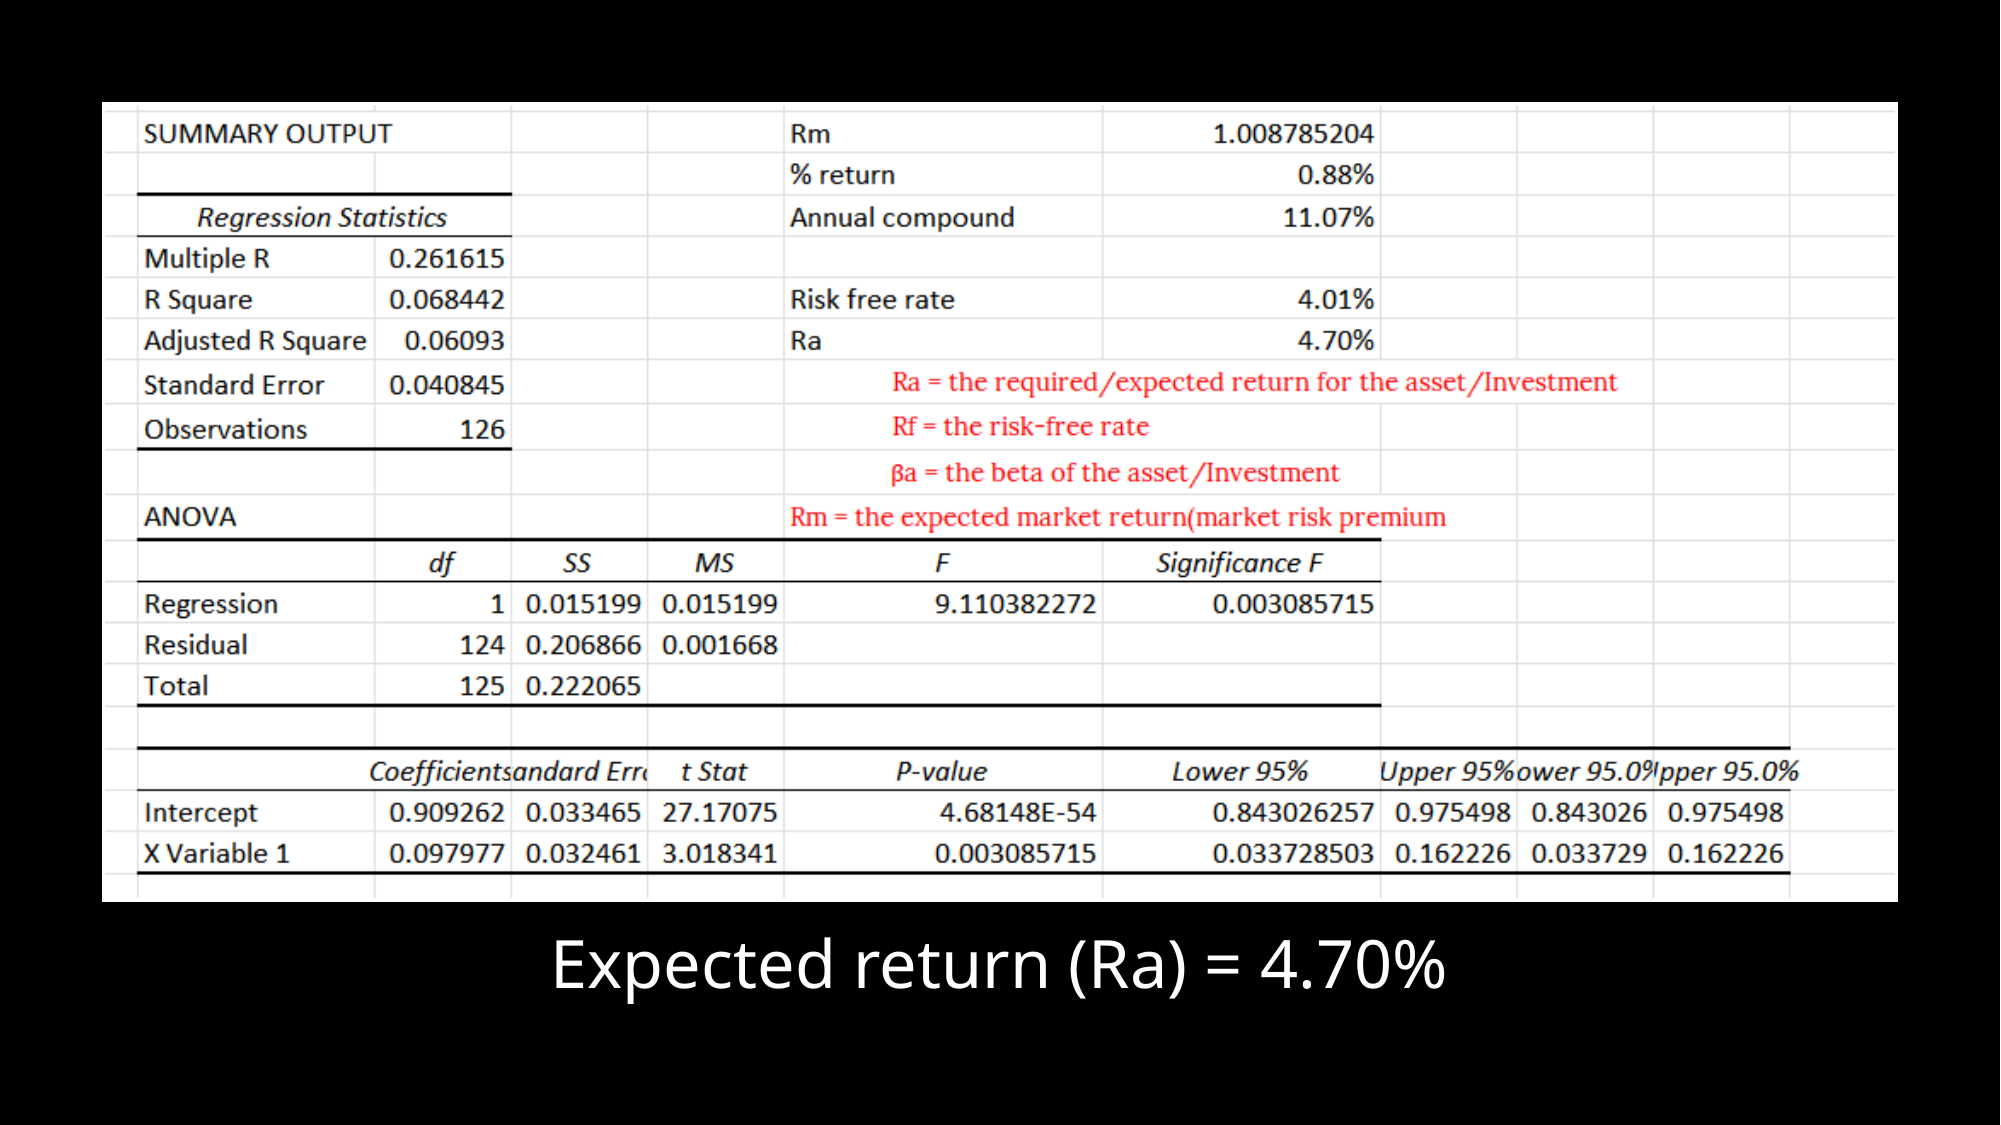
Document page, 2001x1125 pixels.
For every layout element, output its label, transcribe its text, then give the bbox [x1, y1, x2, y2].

picture [104, 104, 1895, 899]
text_box Expected return (Ra) = 4.70% [105, 914, 1895, 1020]
